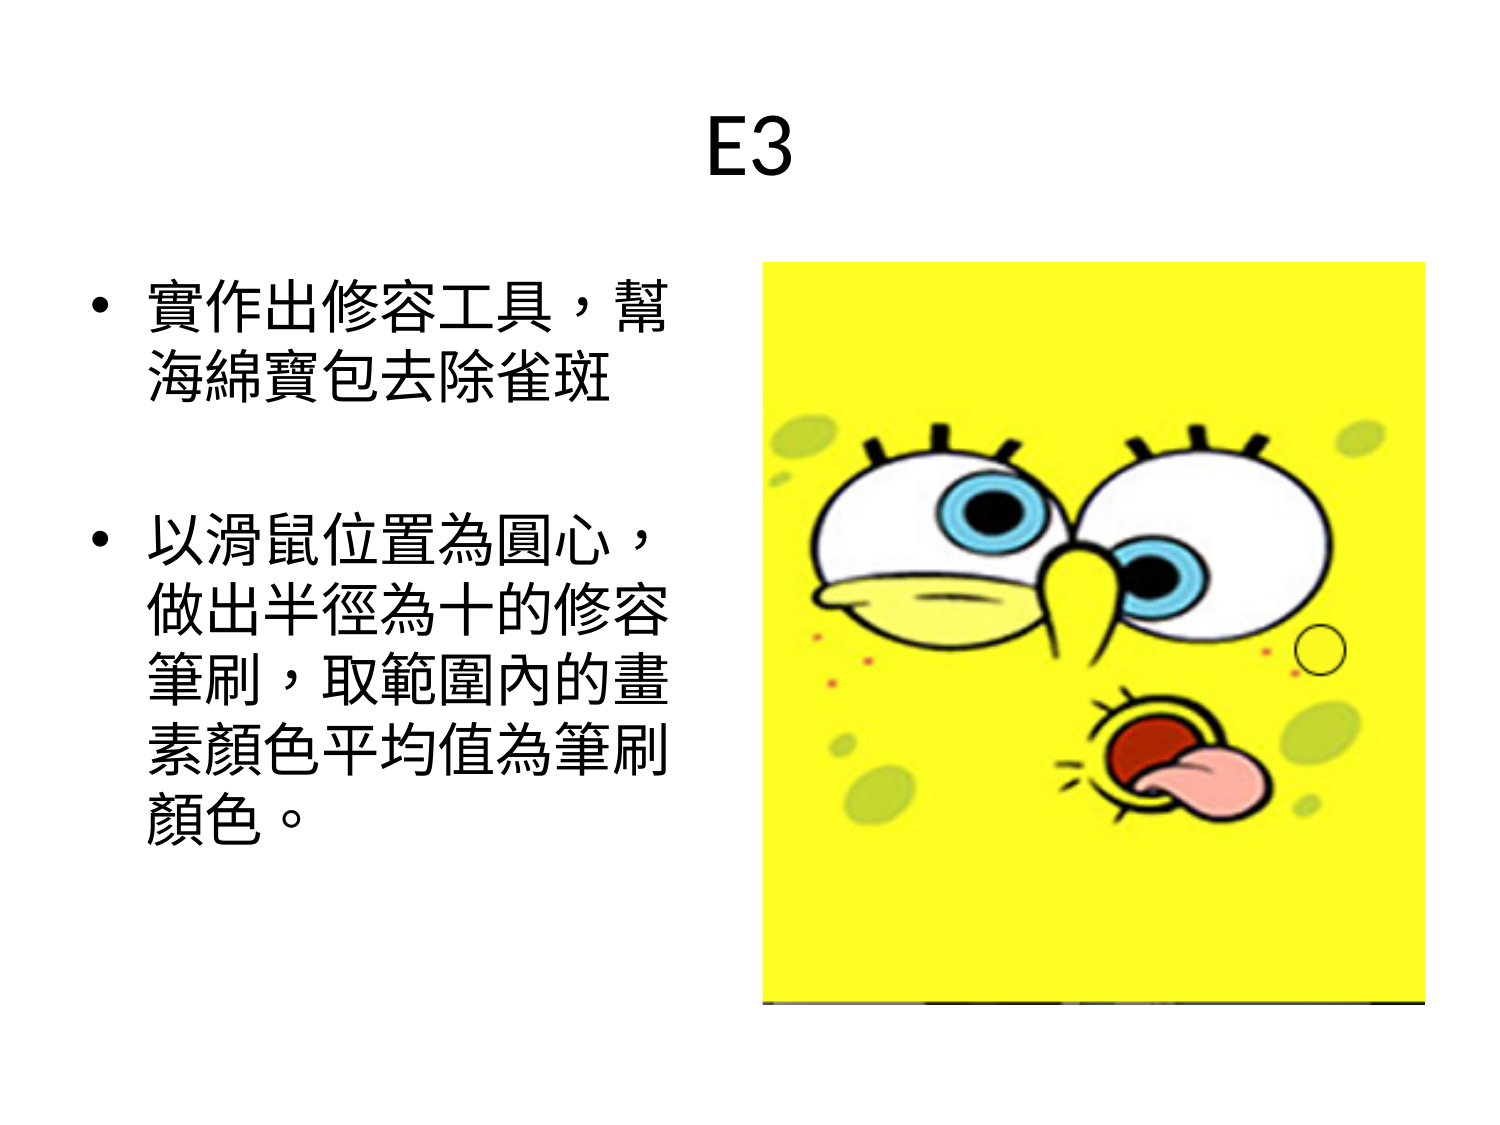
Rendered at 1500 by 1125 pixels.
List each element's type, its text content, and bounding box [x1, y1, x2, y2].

title E3 [75, 45, 1425, 233]
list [762, 262, 1426, 1006]
list 實作出修容工具，幫海綿寶包去除雀斑 以滑鼠位置為圓心，做出半徑為十的修容筆刷，取範圍內的畫素顏色平均值為筆刷顏色。 [75, 262, 738, 1005]
